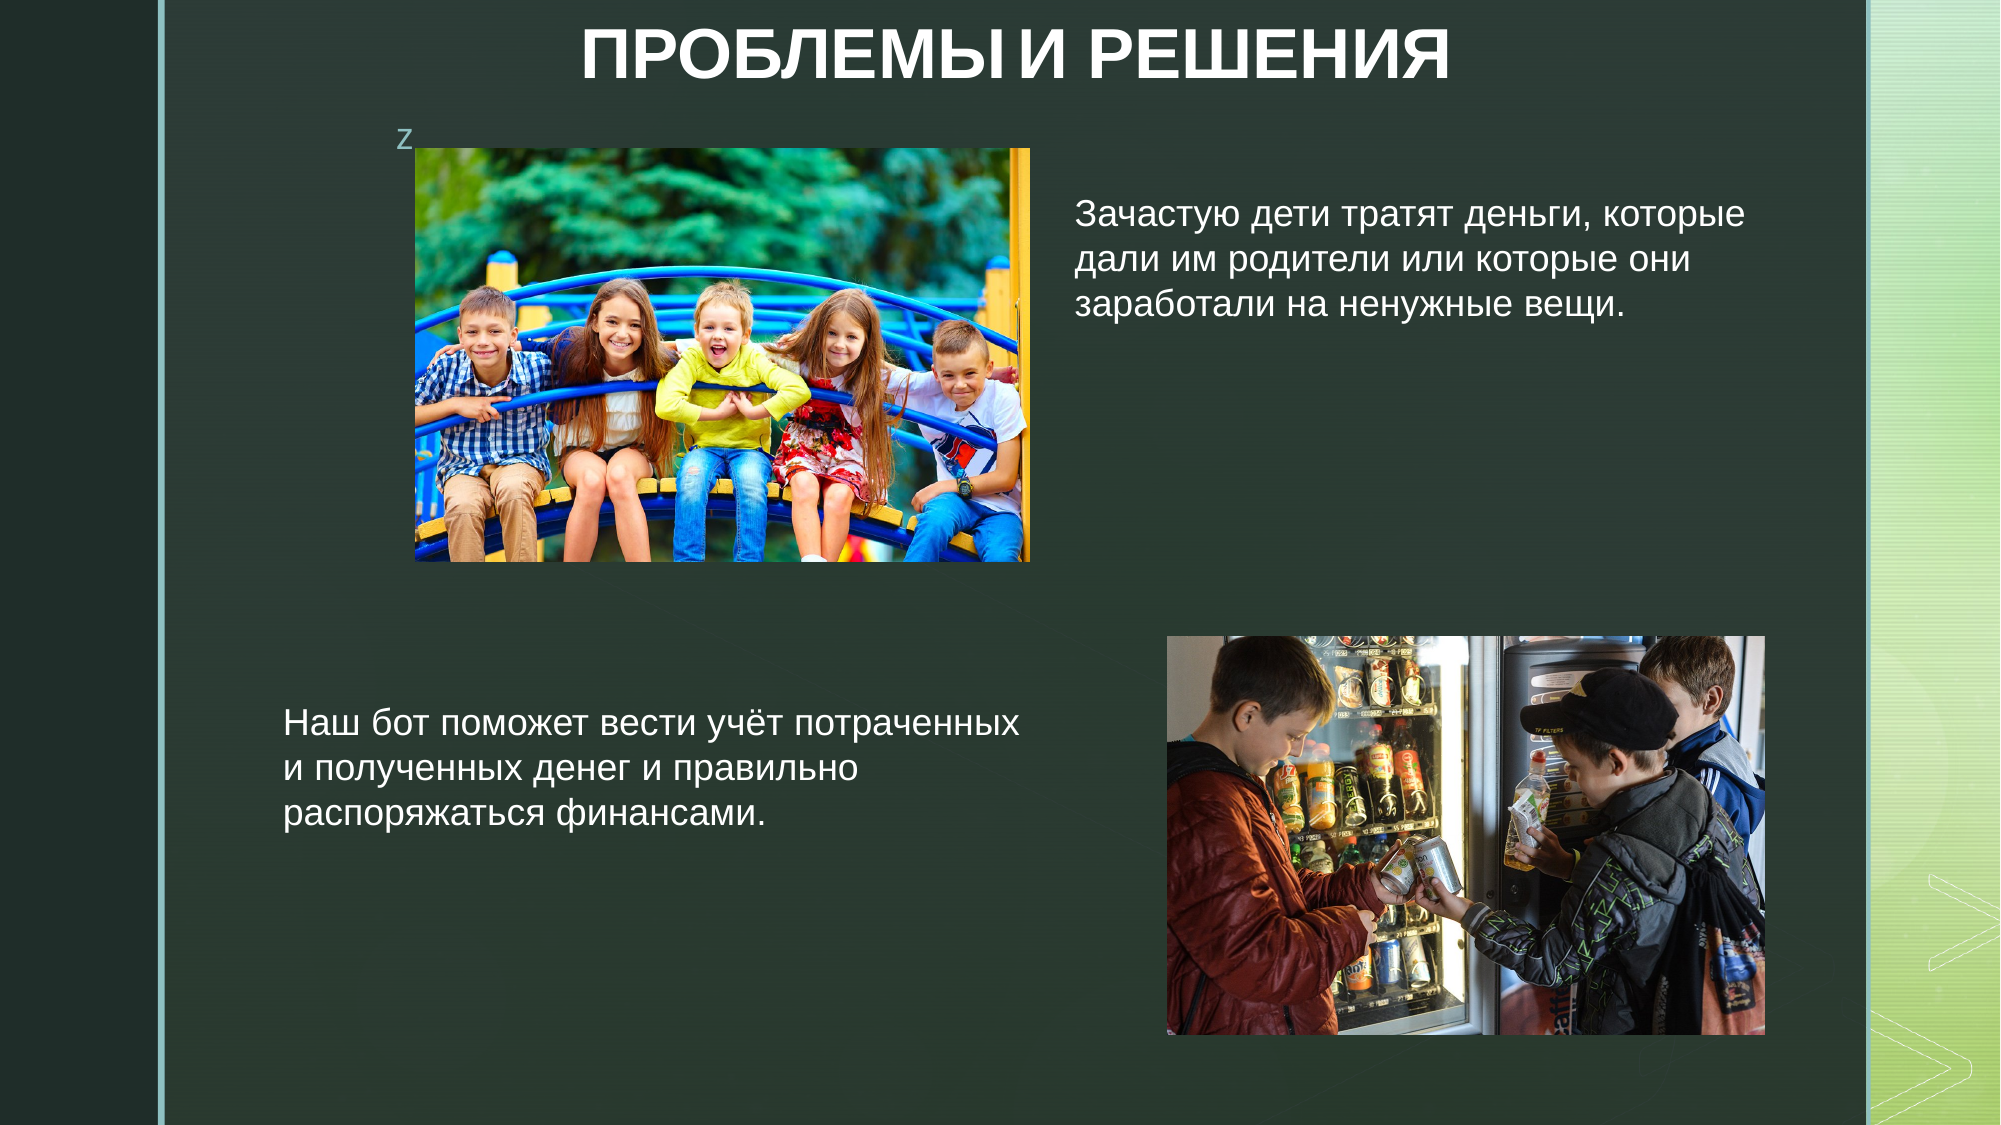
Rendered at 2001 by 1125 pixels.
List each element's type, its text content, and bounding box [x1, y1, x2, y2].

text_box ПРОБЛЕМЫ И РЕШЕНИЯ [165, 0, 1869, 100]
text_box Наш бот поможет вести учёт потраченных и полученных денег и правильно распоряжаться финансами. [268, 690, 1036, 841]
picture [1167, 636, 1765, 1036]
picture [415, 148, 1030, 562]
text_box Зачастую дети тратят деньги, которые дали им родители или которые они заработали на ненужные вещи. [1059, 181, 1762, 331]
picture [1871, 0, 2001, 1125]
